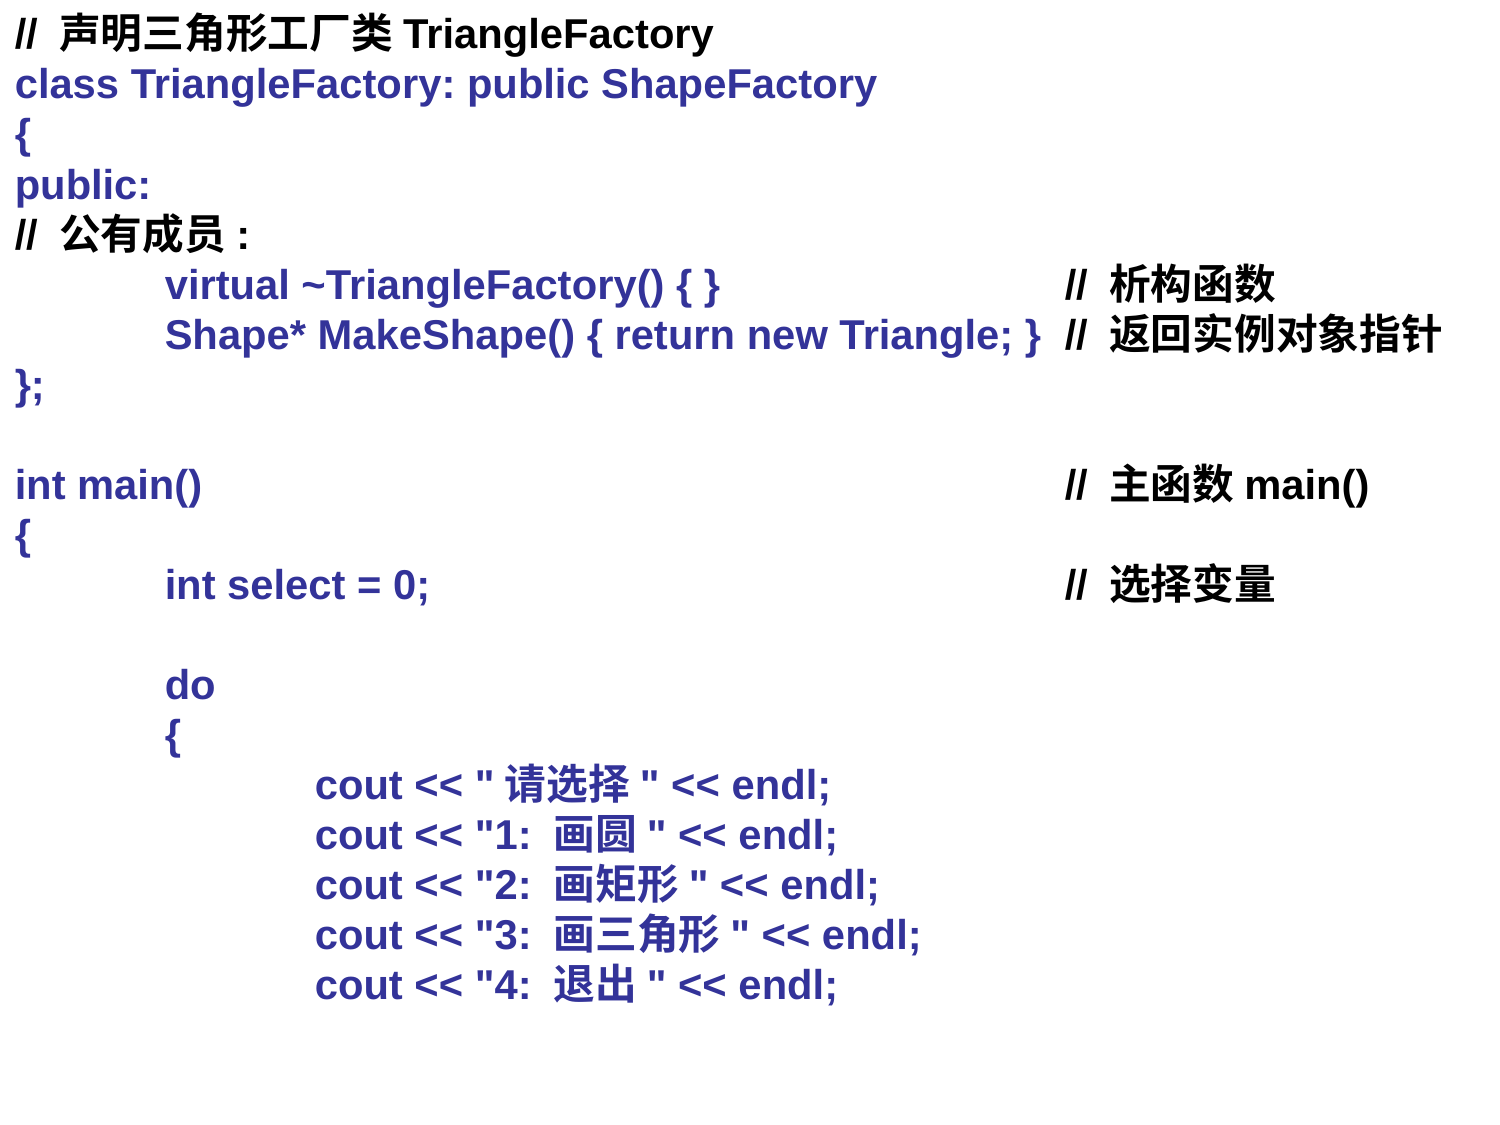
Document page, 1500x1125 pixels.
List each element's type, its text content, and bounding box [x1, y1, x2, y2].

text_box // 声明三角形工厂类TriangleFactory class TriangleFactory: public ShapeFactory { public: // 公有成员: virtual ~TriangleFactory() { } // 析构函数 Shape* MakeShape() { return new Triangle; } // 返回实例对象指针 }; int main() // 主函数main() { int select = 0; // 选择变量 do { cout << "请选择" << endl; cout << "1: 画圆" << endl; cout << "2: 画矩形" << endl; cout << "3: 画三角形" << endl; cout << "4: 退出" << endl; [0, 0, 1500, 1016]
